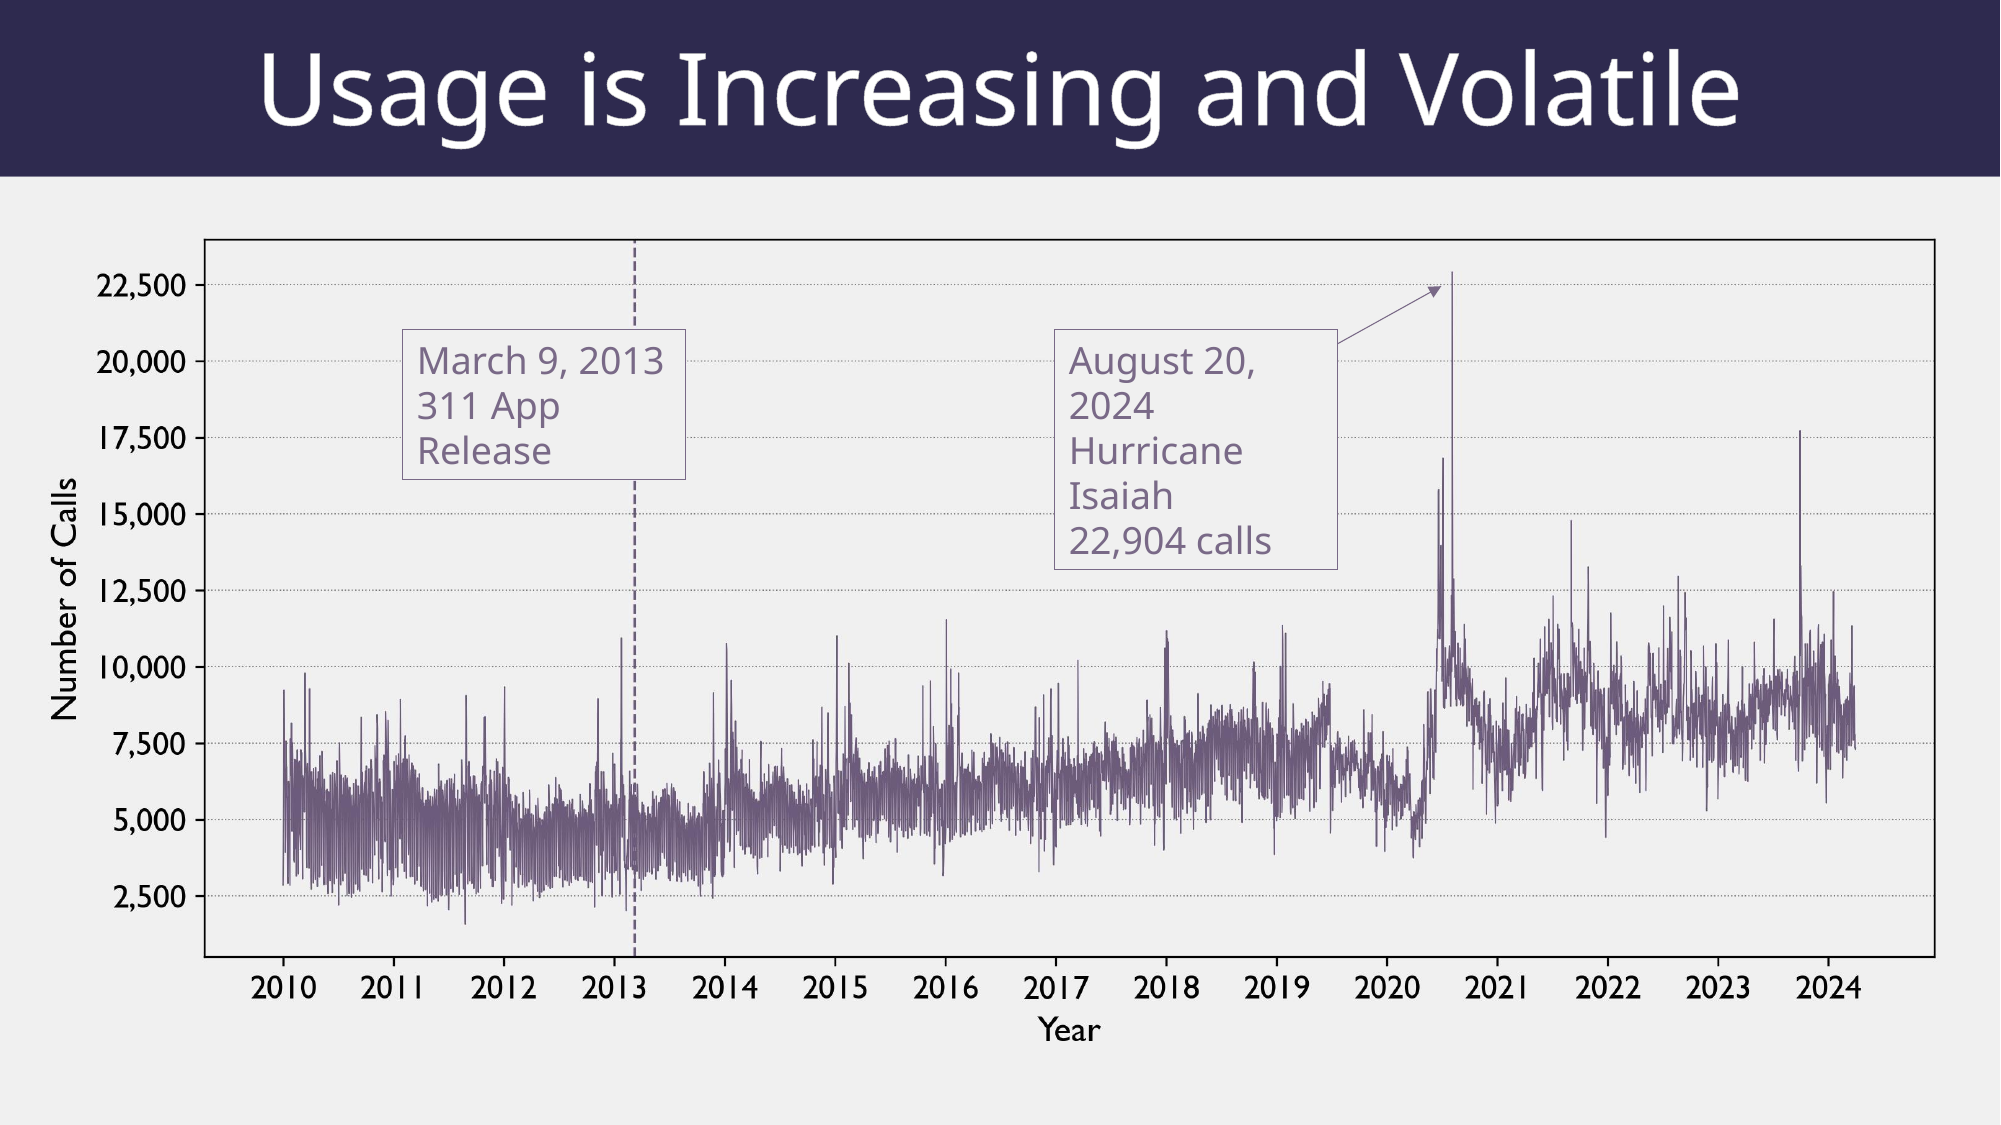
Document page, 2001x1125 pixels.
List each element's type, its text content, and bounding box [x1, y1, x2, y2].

text_box Usage is Increasing and Volatile [0, 0, 2000, 177]
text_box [1325, 286, 1442, 351]
picture [32, 221, 1952, 1067]
